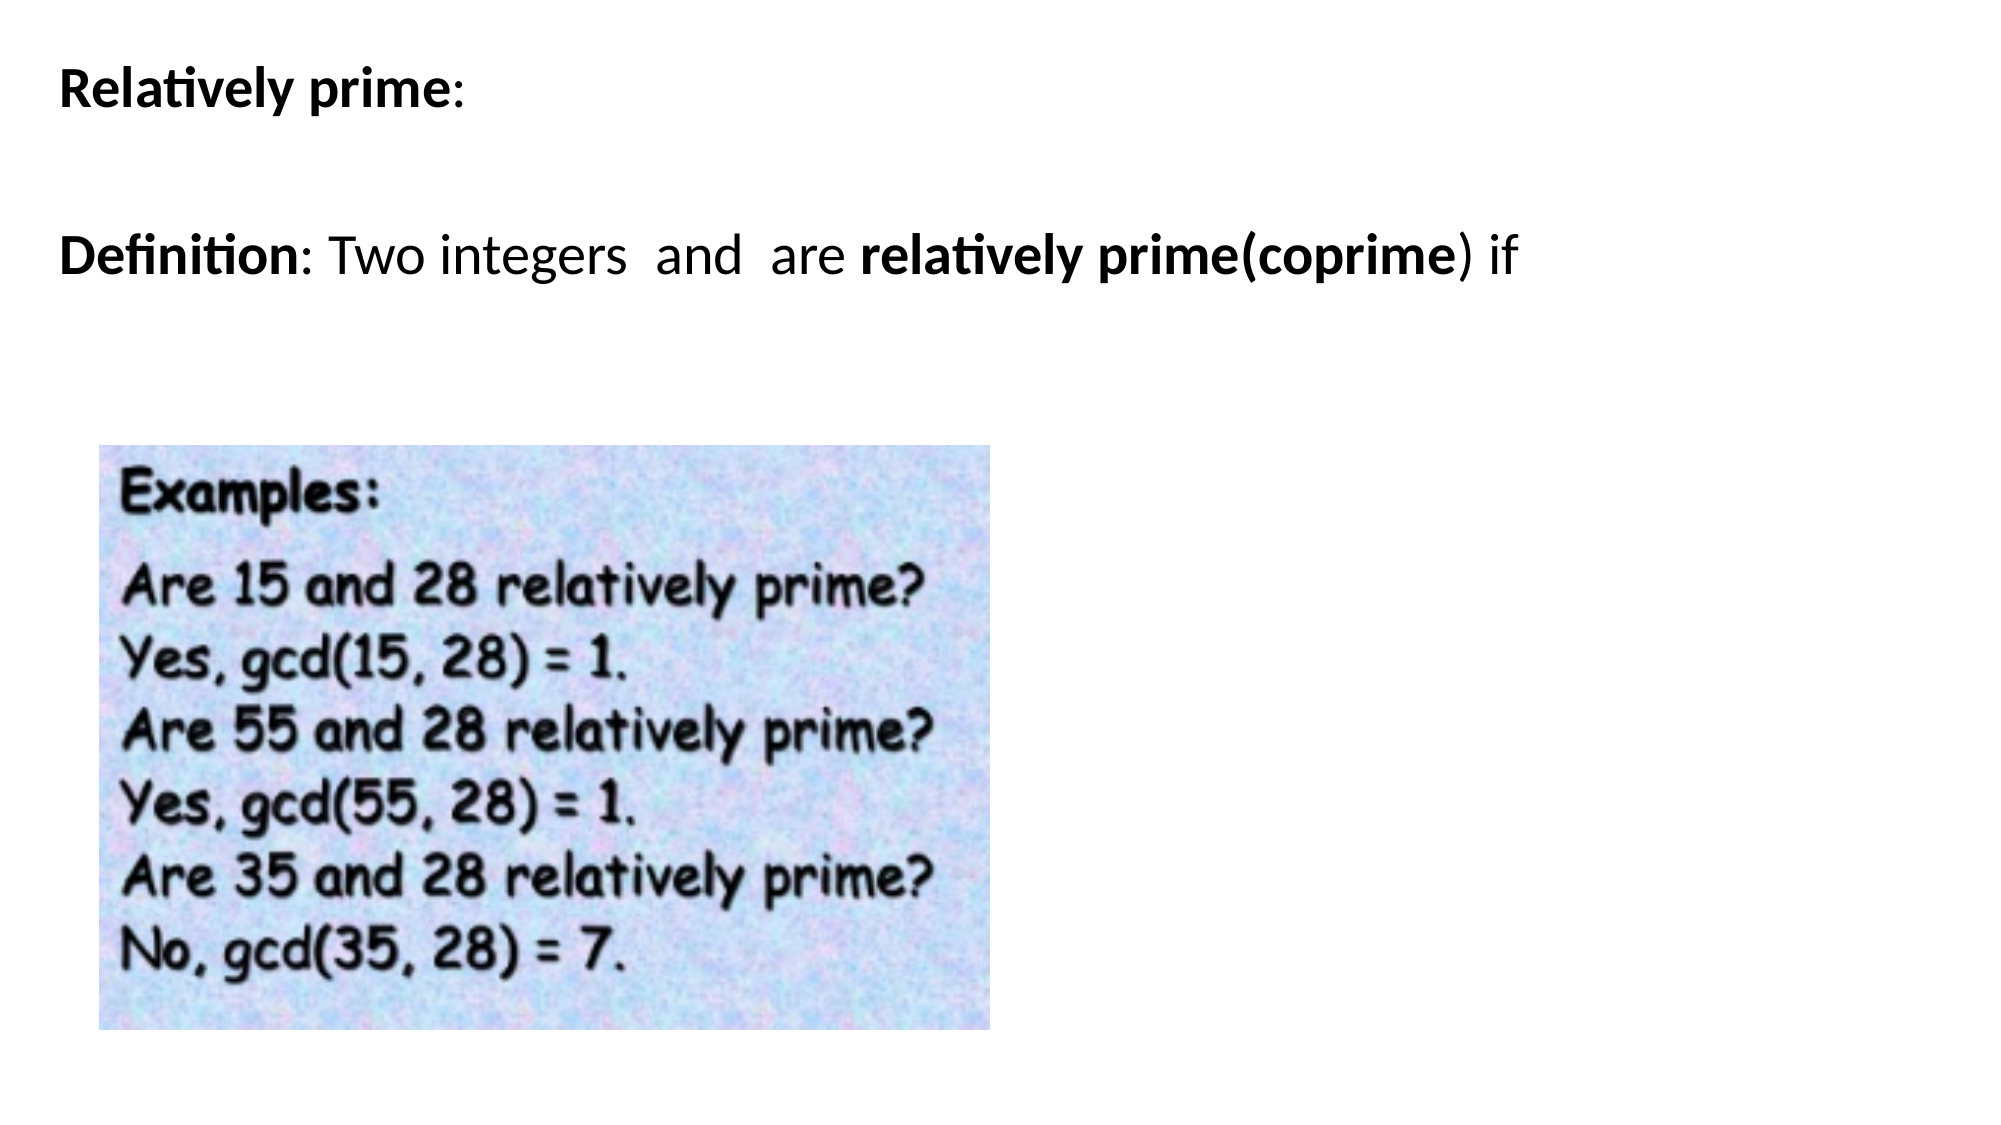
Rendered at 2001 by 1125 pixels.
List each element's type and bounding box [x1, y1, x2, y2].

picture [99, 445, 990, 1030]
